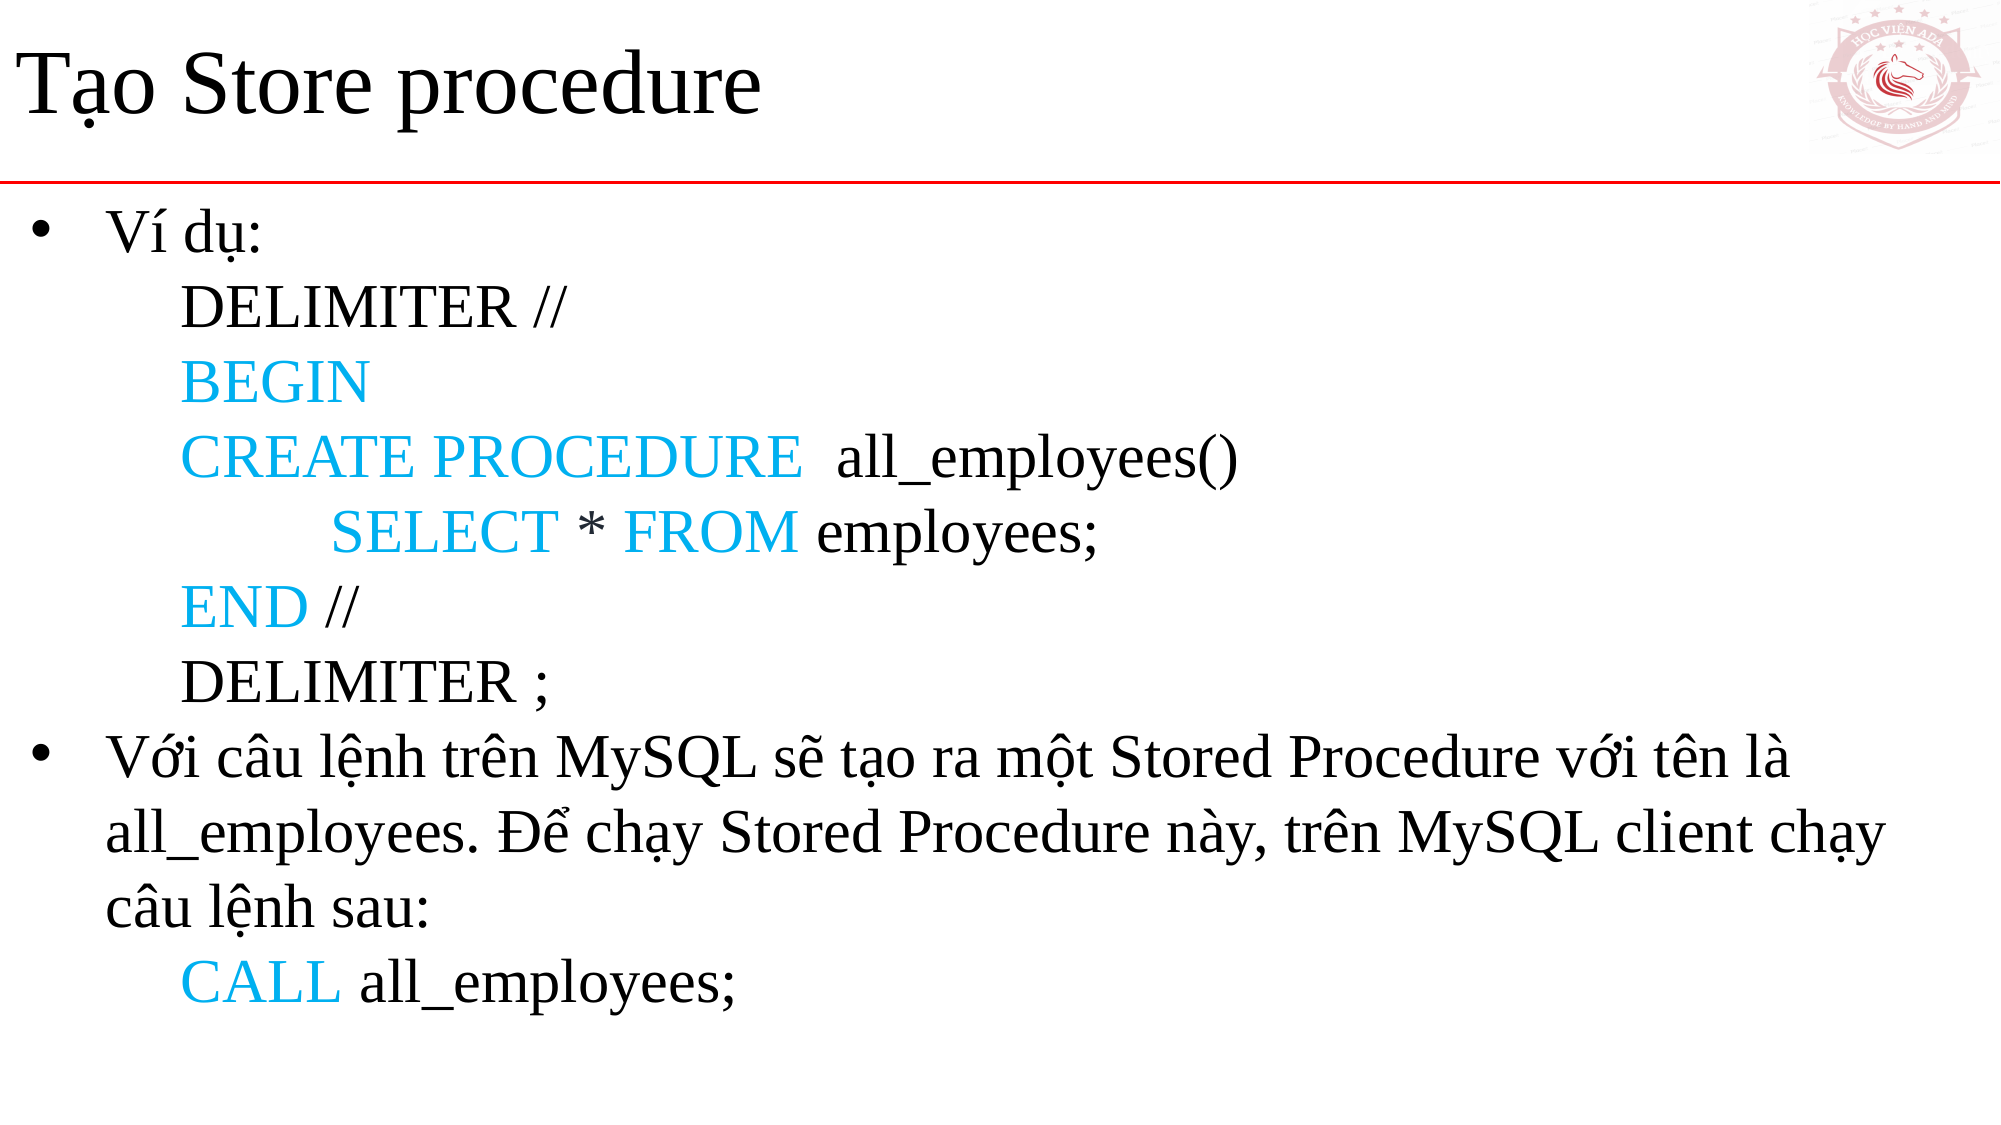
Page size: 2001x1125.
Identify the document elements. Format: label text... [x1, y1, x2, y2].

text_box Ví dụ: DELIMITER // BEGIN CREATE PROCEDURE all_employees() SELECT * FROM employees; END // DELIMITER ; Với câu lệnh trên MySQL sẽ tạo ra một Stored Procedure với tên là all_employees. Để chạy Stored Procedure này, trên MySQL client chạy câu lệnh sau: CALL all_employees; [15, 195, 2000, 1111]
text_box Tạo Store procedure [0, 14, 1772, 141]
picture [1809, 0, 2000, 154]
